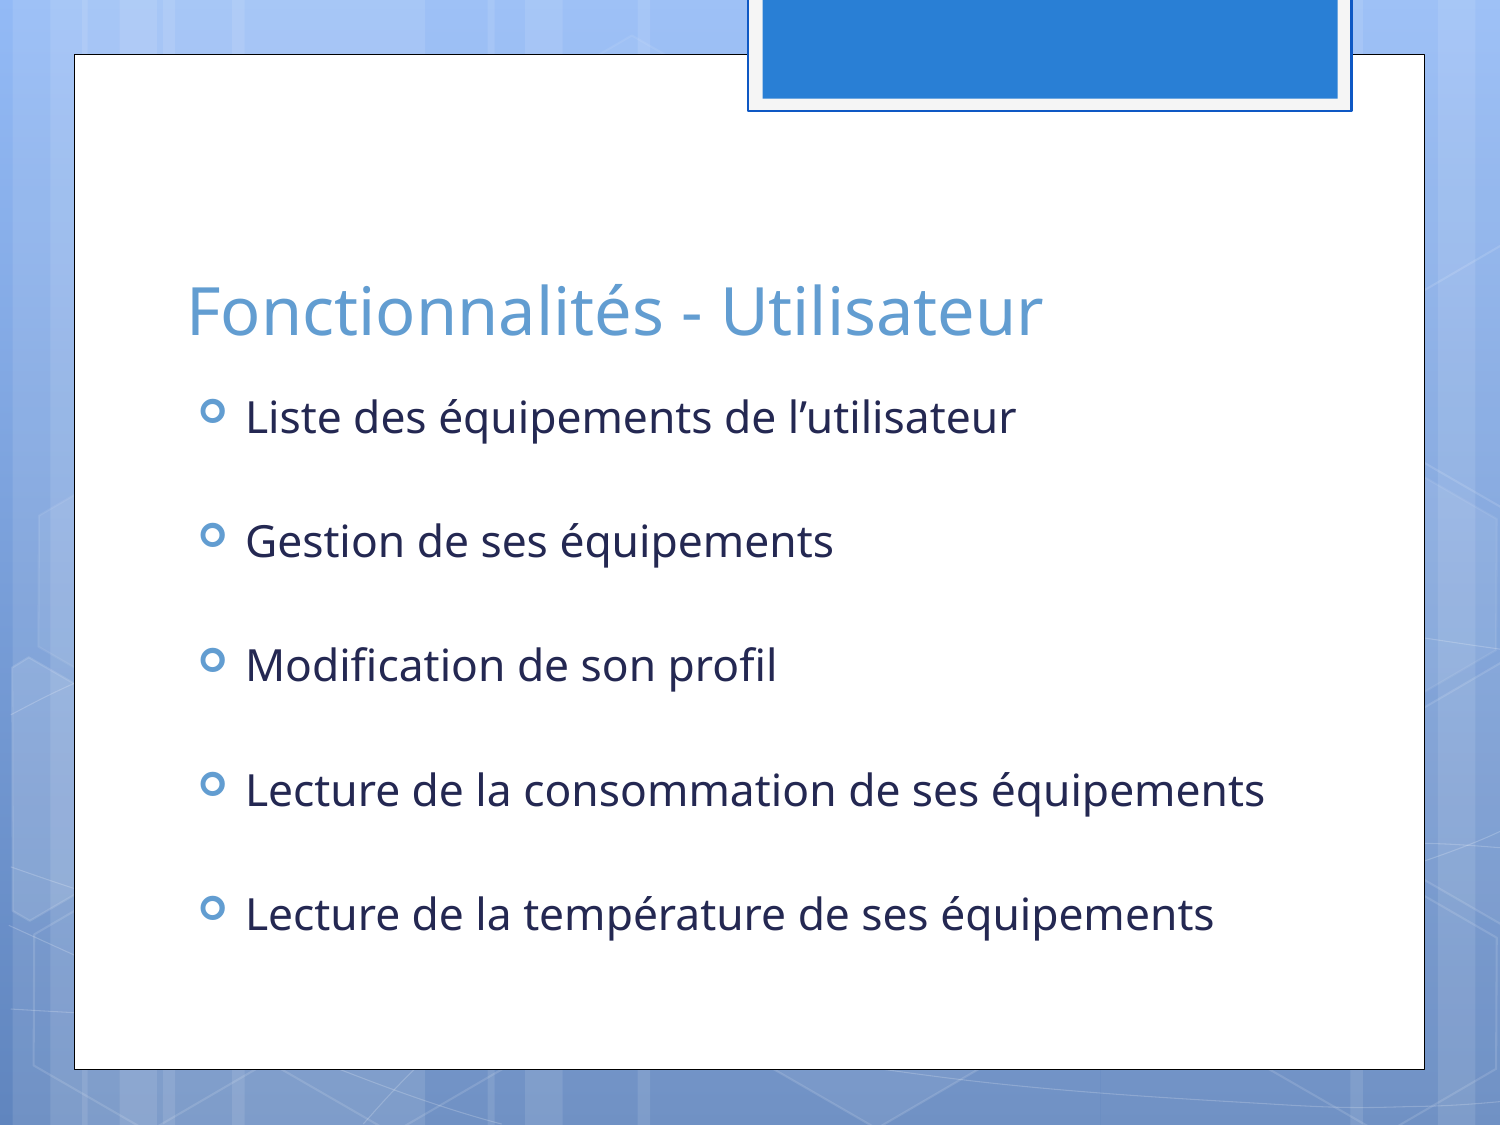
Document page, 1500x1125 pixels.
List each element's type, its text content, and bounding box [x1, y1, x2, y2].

title Fonctionnalités - Utilisateur [171, 168, 1324, 357]
list Liste des équipements de l’utilisateur Gestion de ses équipements Modification de son profil Lecture de la consommation de ses équipements Lecture de la température de ses équipements [171, 381, 1283, 957]
